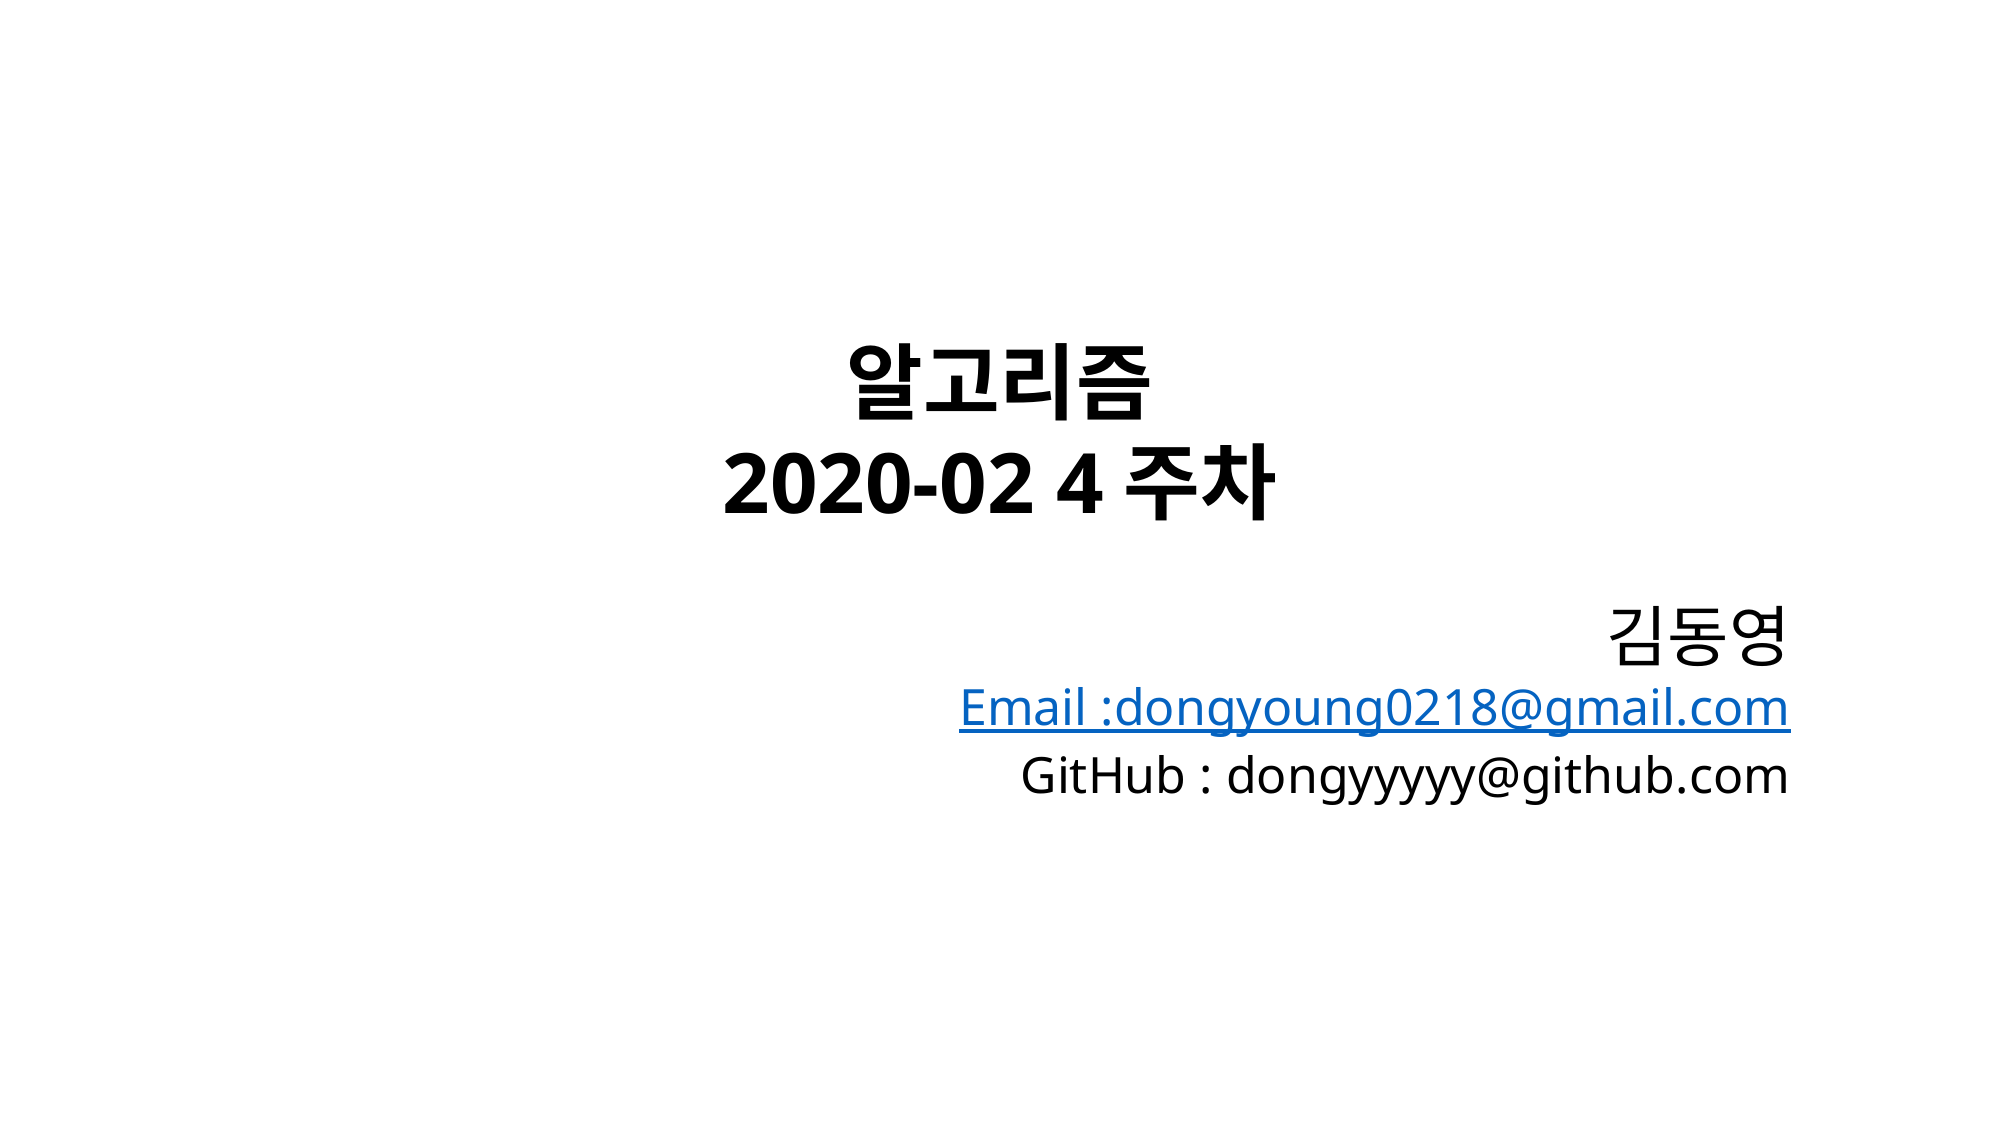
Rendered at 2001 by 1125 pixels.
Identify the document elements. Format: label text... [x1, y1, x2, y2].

text_box 알고리즘 2020-02 4주차 [210, 322, 1790, 538]
text_box 김동영 Email :dongyoung0218@gmail.com GitHub : dongyyyyy@github.com [227, 587, 1806, 811]
